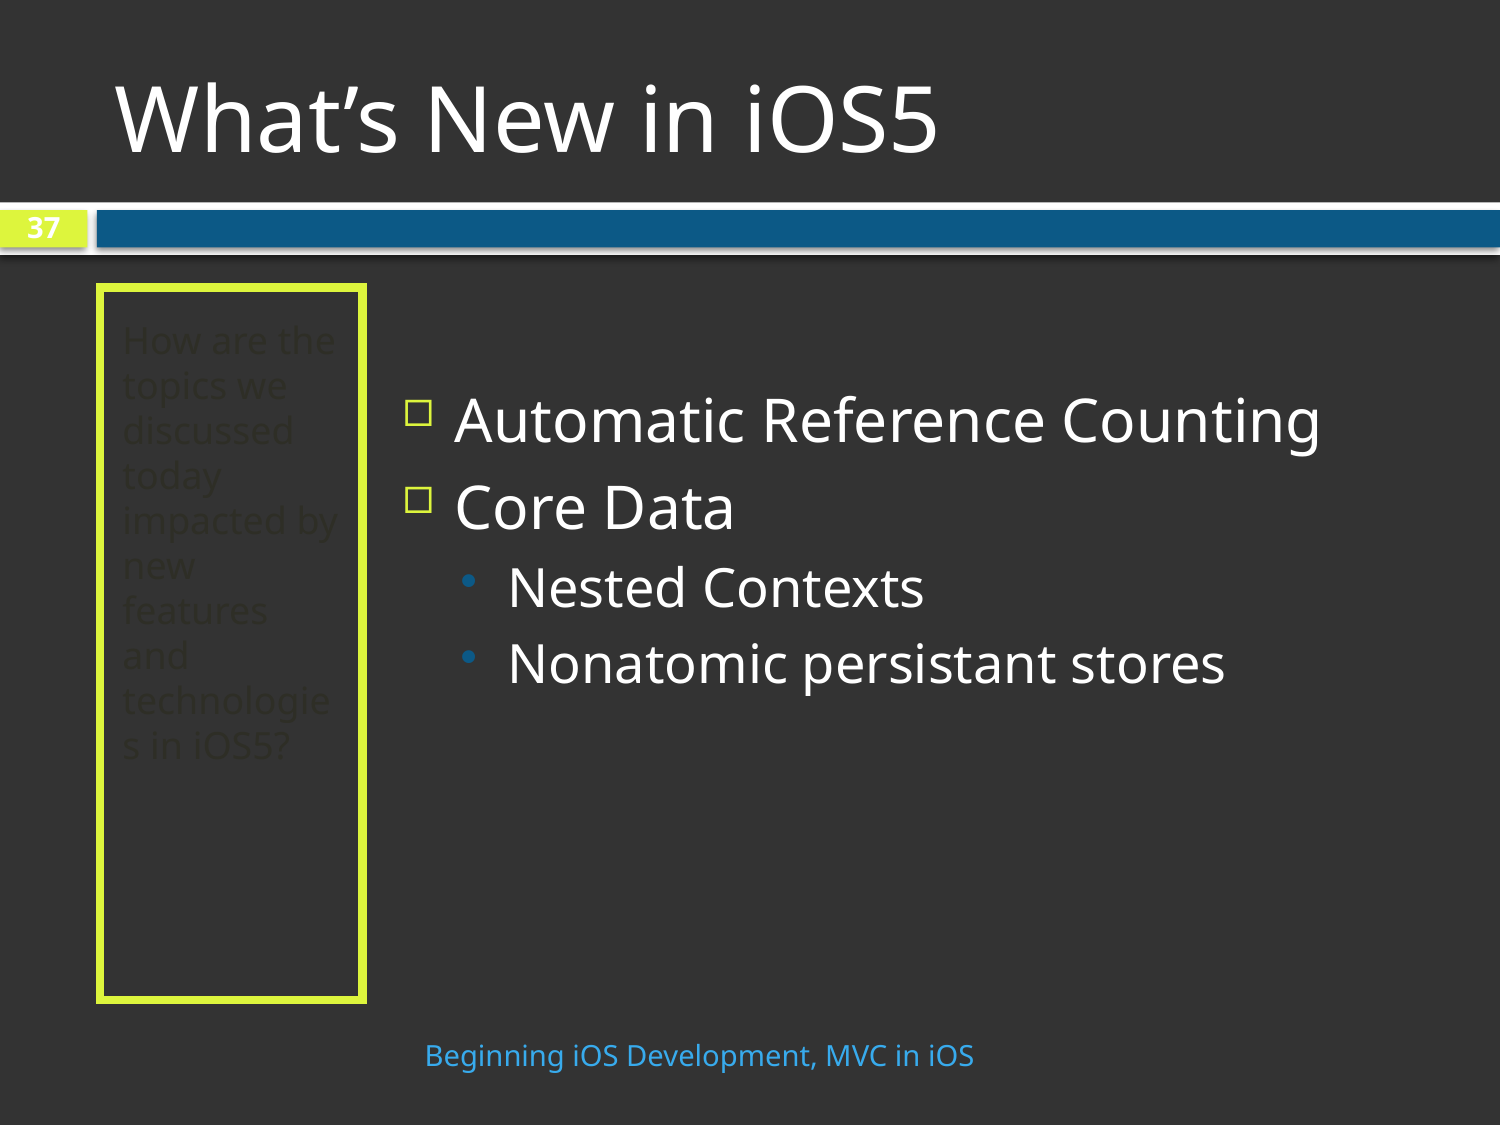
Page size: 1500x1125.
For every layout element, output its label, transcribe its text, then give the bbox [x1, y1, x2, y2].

footer Beginning iOS Development, MVC in iOS [99, 1024, 990, 1085]
list How are the topics we discussed today impacted by new features and technologies in iOS5? [96, 283, 367, 1004]
title What’s New in iOS5 [99, 44, 1425, 188]
list Automatic Reference Counting Core Data Nested Contexts Nonatomic persistant stores [387, 287, 1438, 1013]
slide_number 37 [0, 208, 88, 249]
